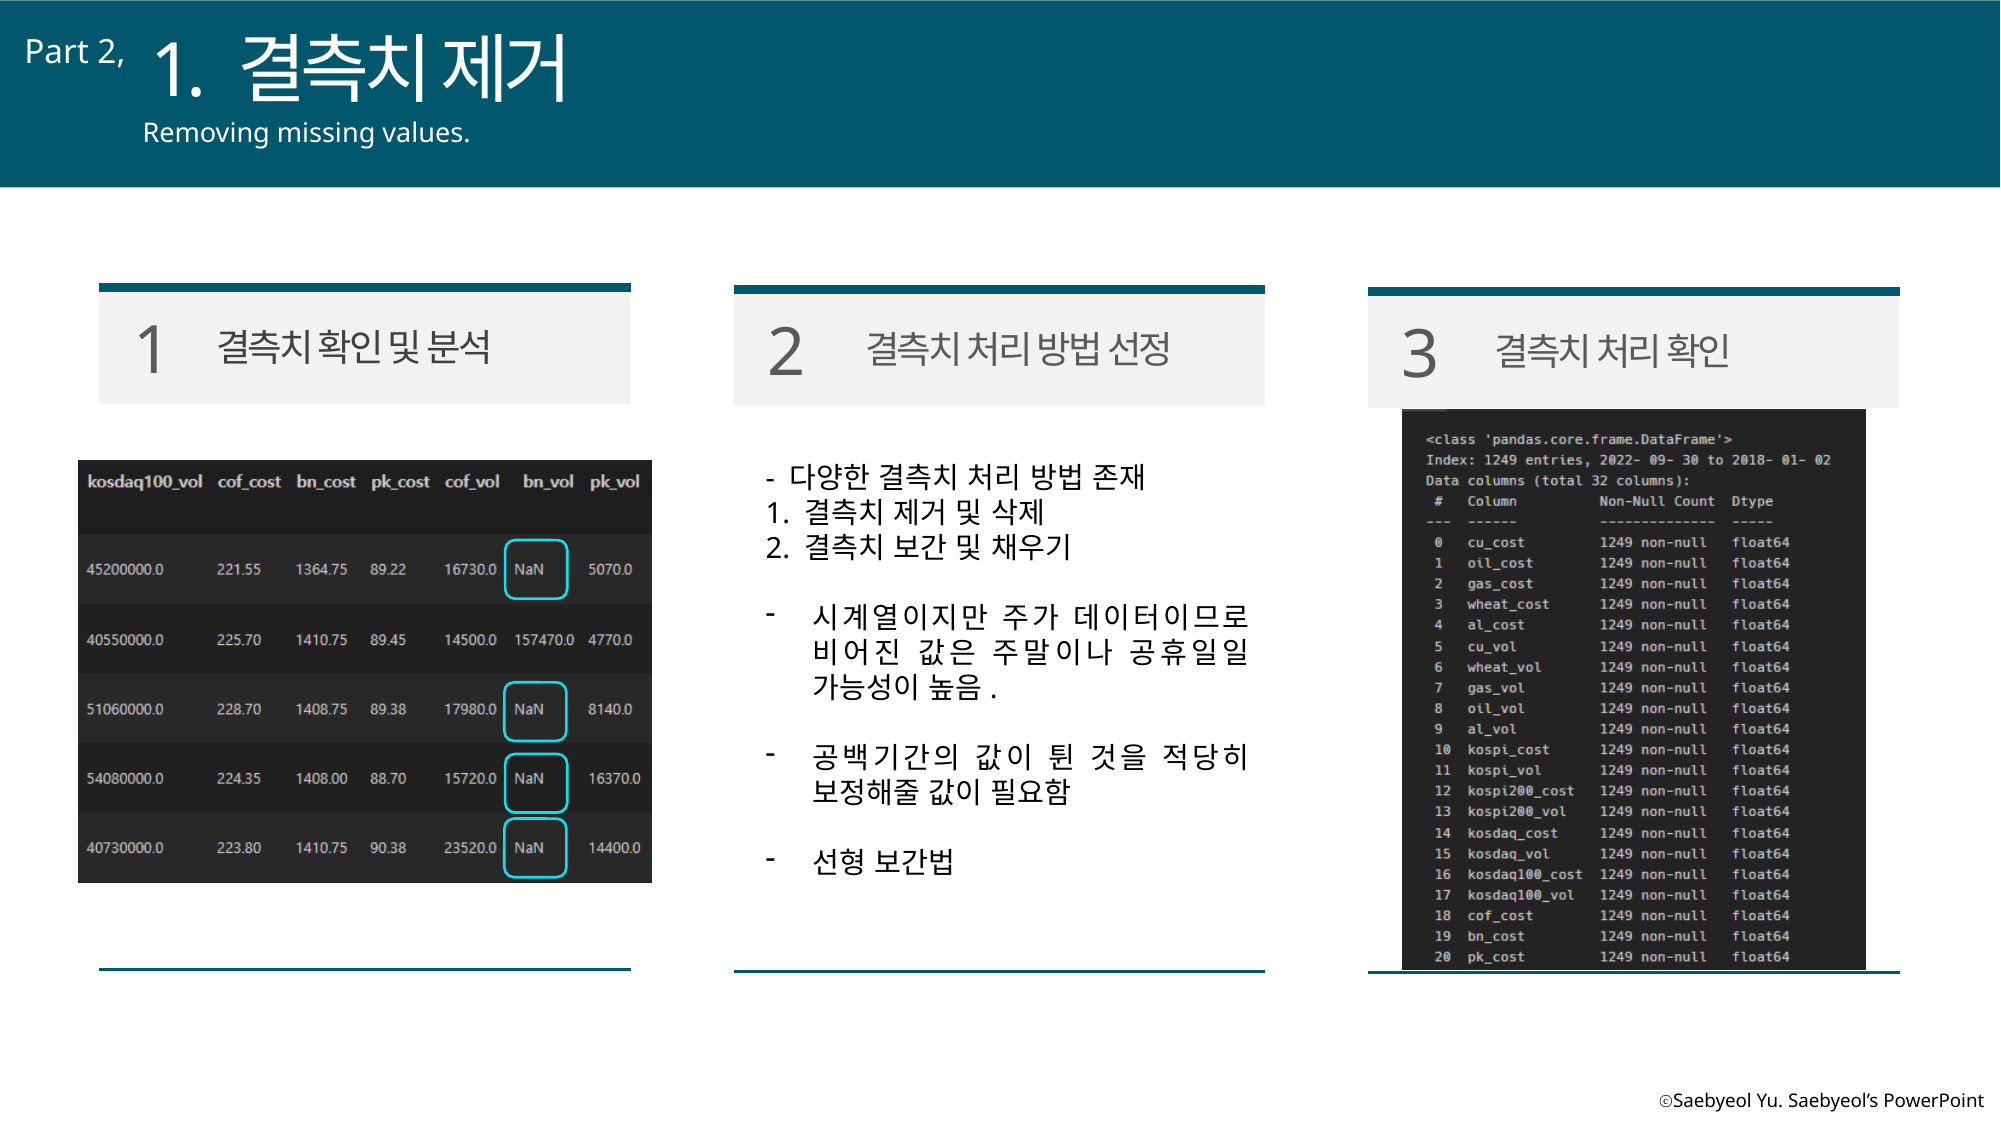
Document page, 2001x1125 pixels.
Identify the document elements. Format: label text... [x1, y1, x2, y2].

text_box Removing missing values. [127, 108, 486, 156]
text_box 결측치 처리 확인 [1480, 320, 1748, 381]
text_box [733, 290, 1266, 407]
text_box 결측치 처리 방법 선정 [850, 318, 1189, 379]
text_box 1 [118, 299, 187, 395]
text_box [98, 285, 632, 405]
text_box 2 [752, 301, 821, 397]
text_box 1. 결측치 제거 [135, 13, 588, 119]
picture [1402, 409, 1866, 970]
text_box 결측치 확인 및 분석 [201, 316, 508, 377]
text_box [1367, 292, 1900, 409]
text_box - 다양한 결측치 처리 방법 존재 1. 결측치 제거 및 삭제 2. 결측치 보간 및 채우기 시계열이지만 주가 데이터이므로 비어진 값은 주말이나 공휴일일 가능성이 높음. 공백기간의 값이 튄 것을 적당히 보정해줄 값이 필요함 선형 보간법 [750, 451, 1266, 887]
text_box Part 2, [9, 22, 149, 78]
picture [78, 460, 652, 883]
text_box [0, 0, 2000, 188]
text_box 3 [1387, 303, 1456, 399]
